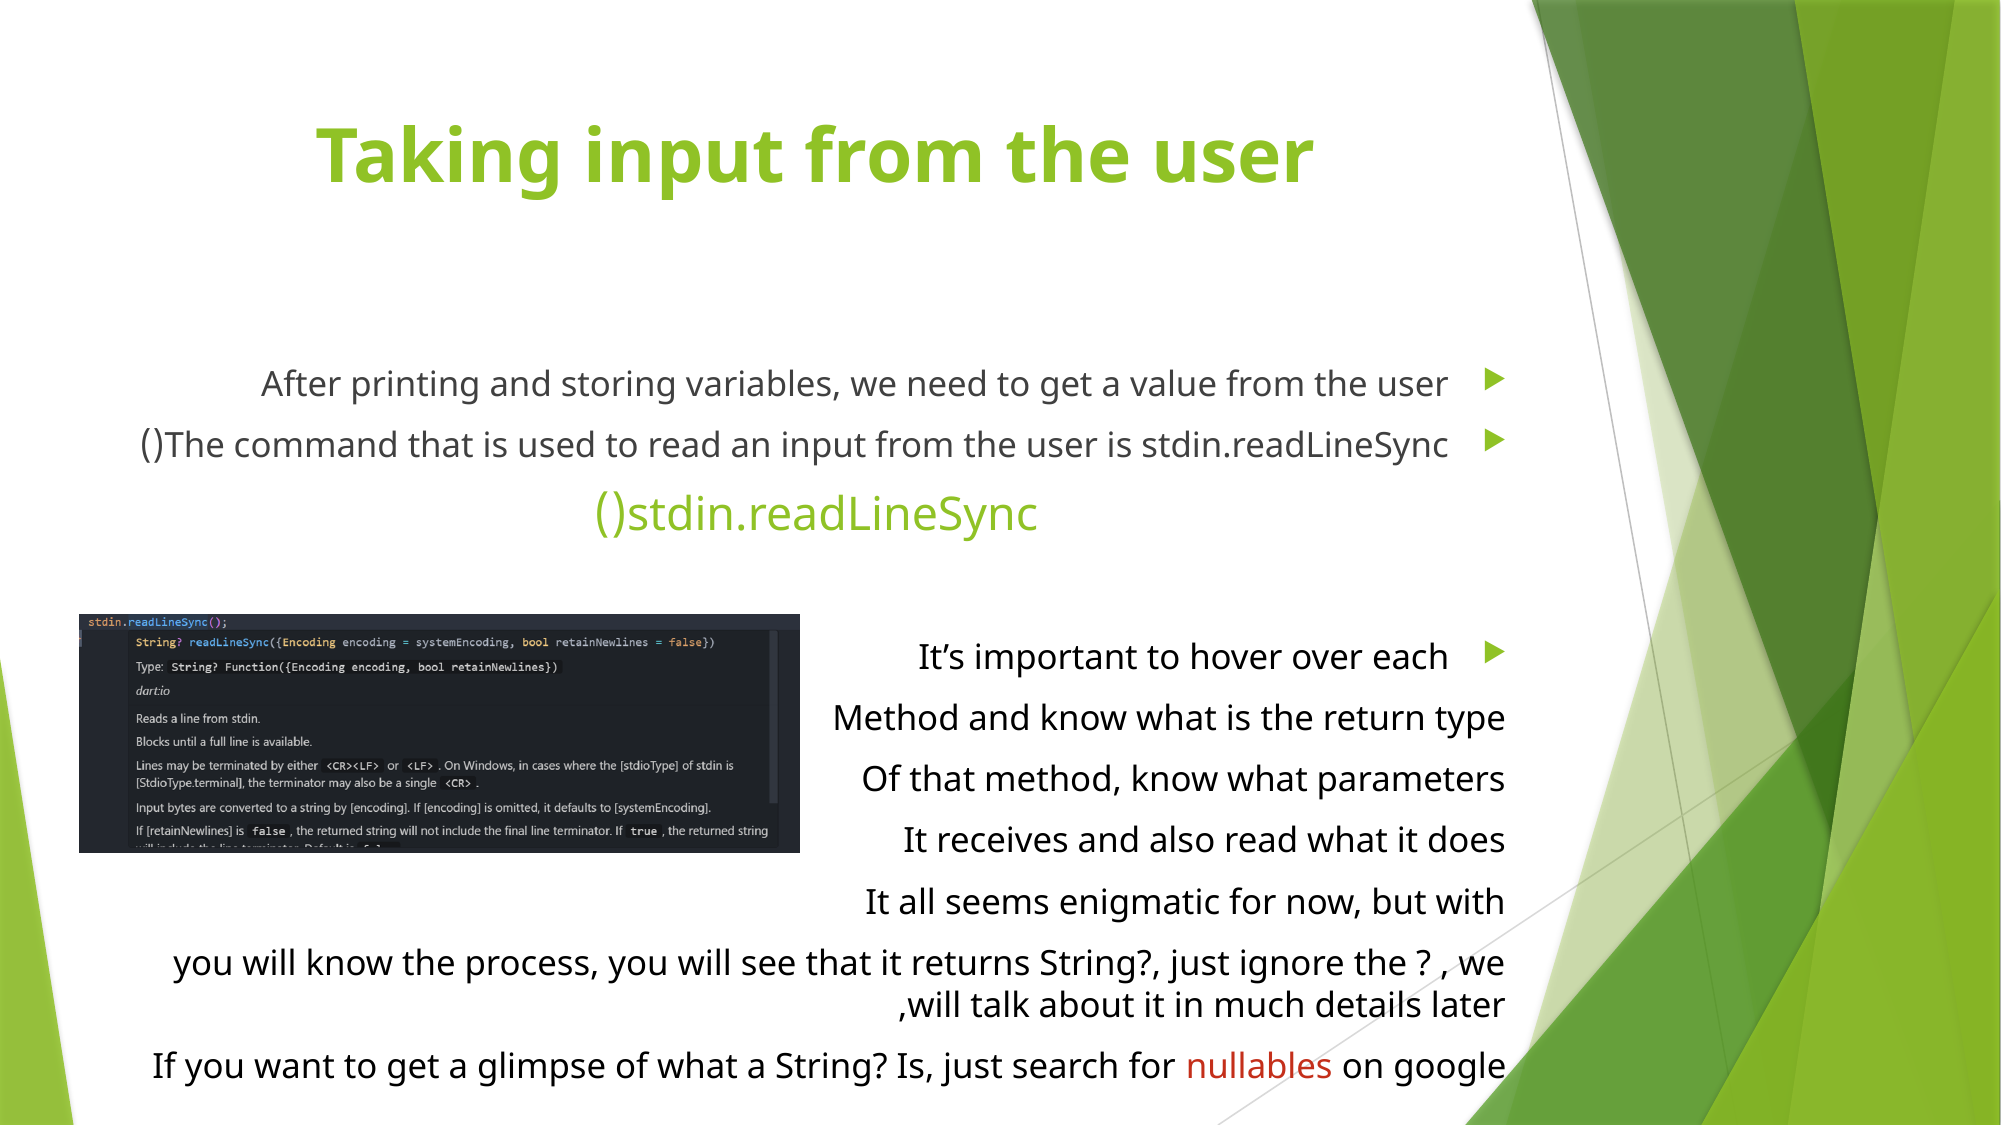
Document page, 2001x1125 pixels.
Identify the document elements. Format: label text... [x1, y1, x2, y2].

picture [78, 613, 800, 854]
title Taking input from the user [111, 99, 1522, 317]
list After printing and storing variables, we need to get a value from the user The command that is used to read an input from the user is stdin.readLineSync() stdin.readLineSync() It’s important to hover over each Method and know what is the return type Of that method, know what parameters It receives and also read what it does It all seems enigmatic for now, but with you will know the process, you will see that it returns String?, just ignore the ? , we will talk about it in much details later, If you want to get a glimpse of what a String? Is, just search for nullables on google [111, 354, 1522, 1113]
